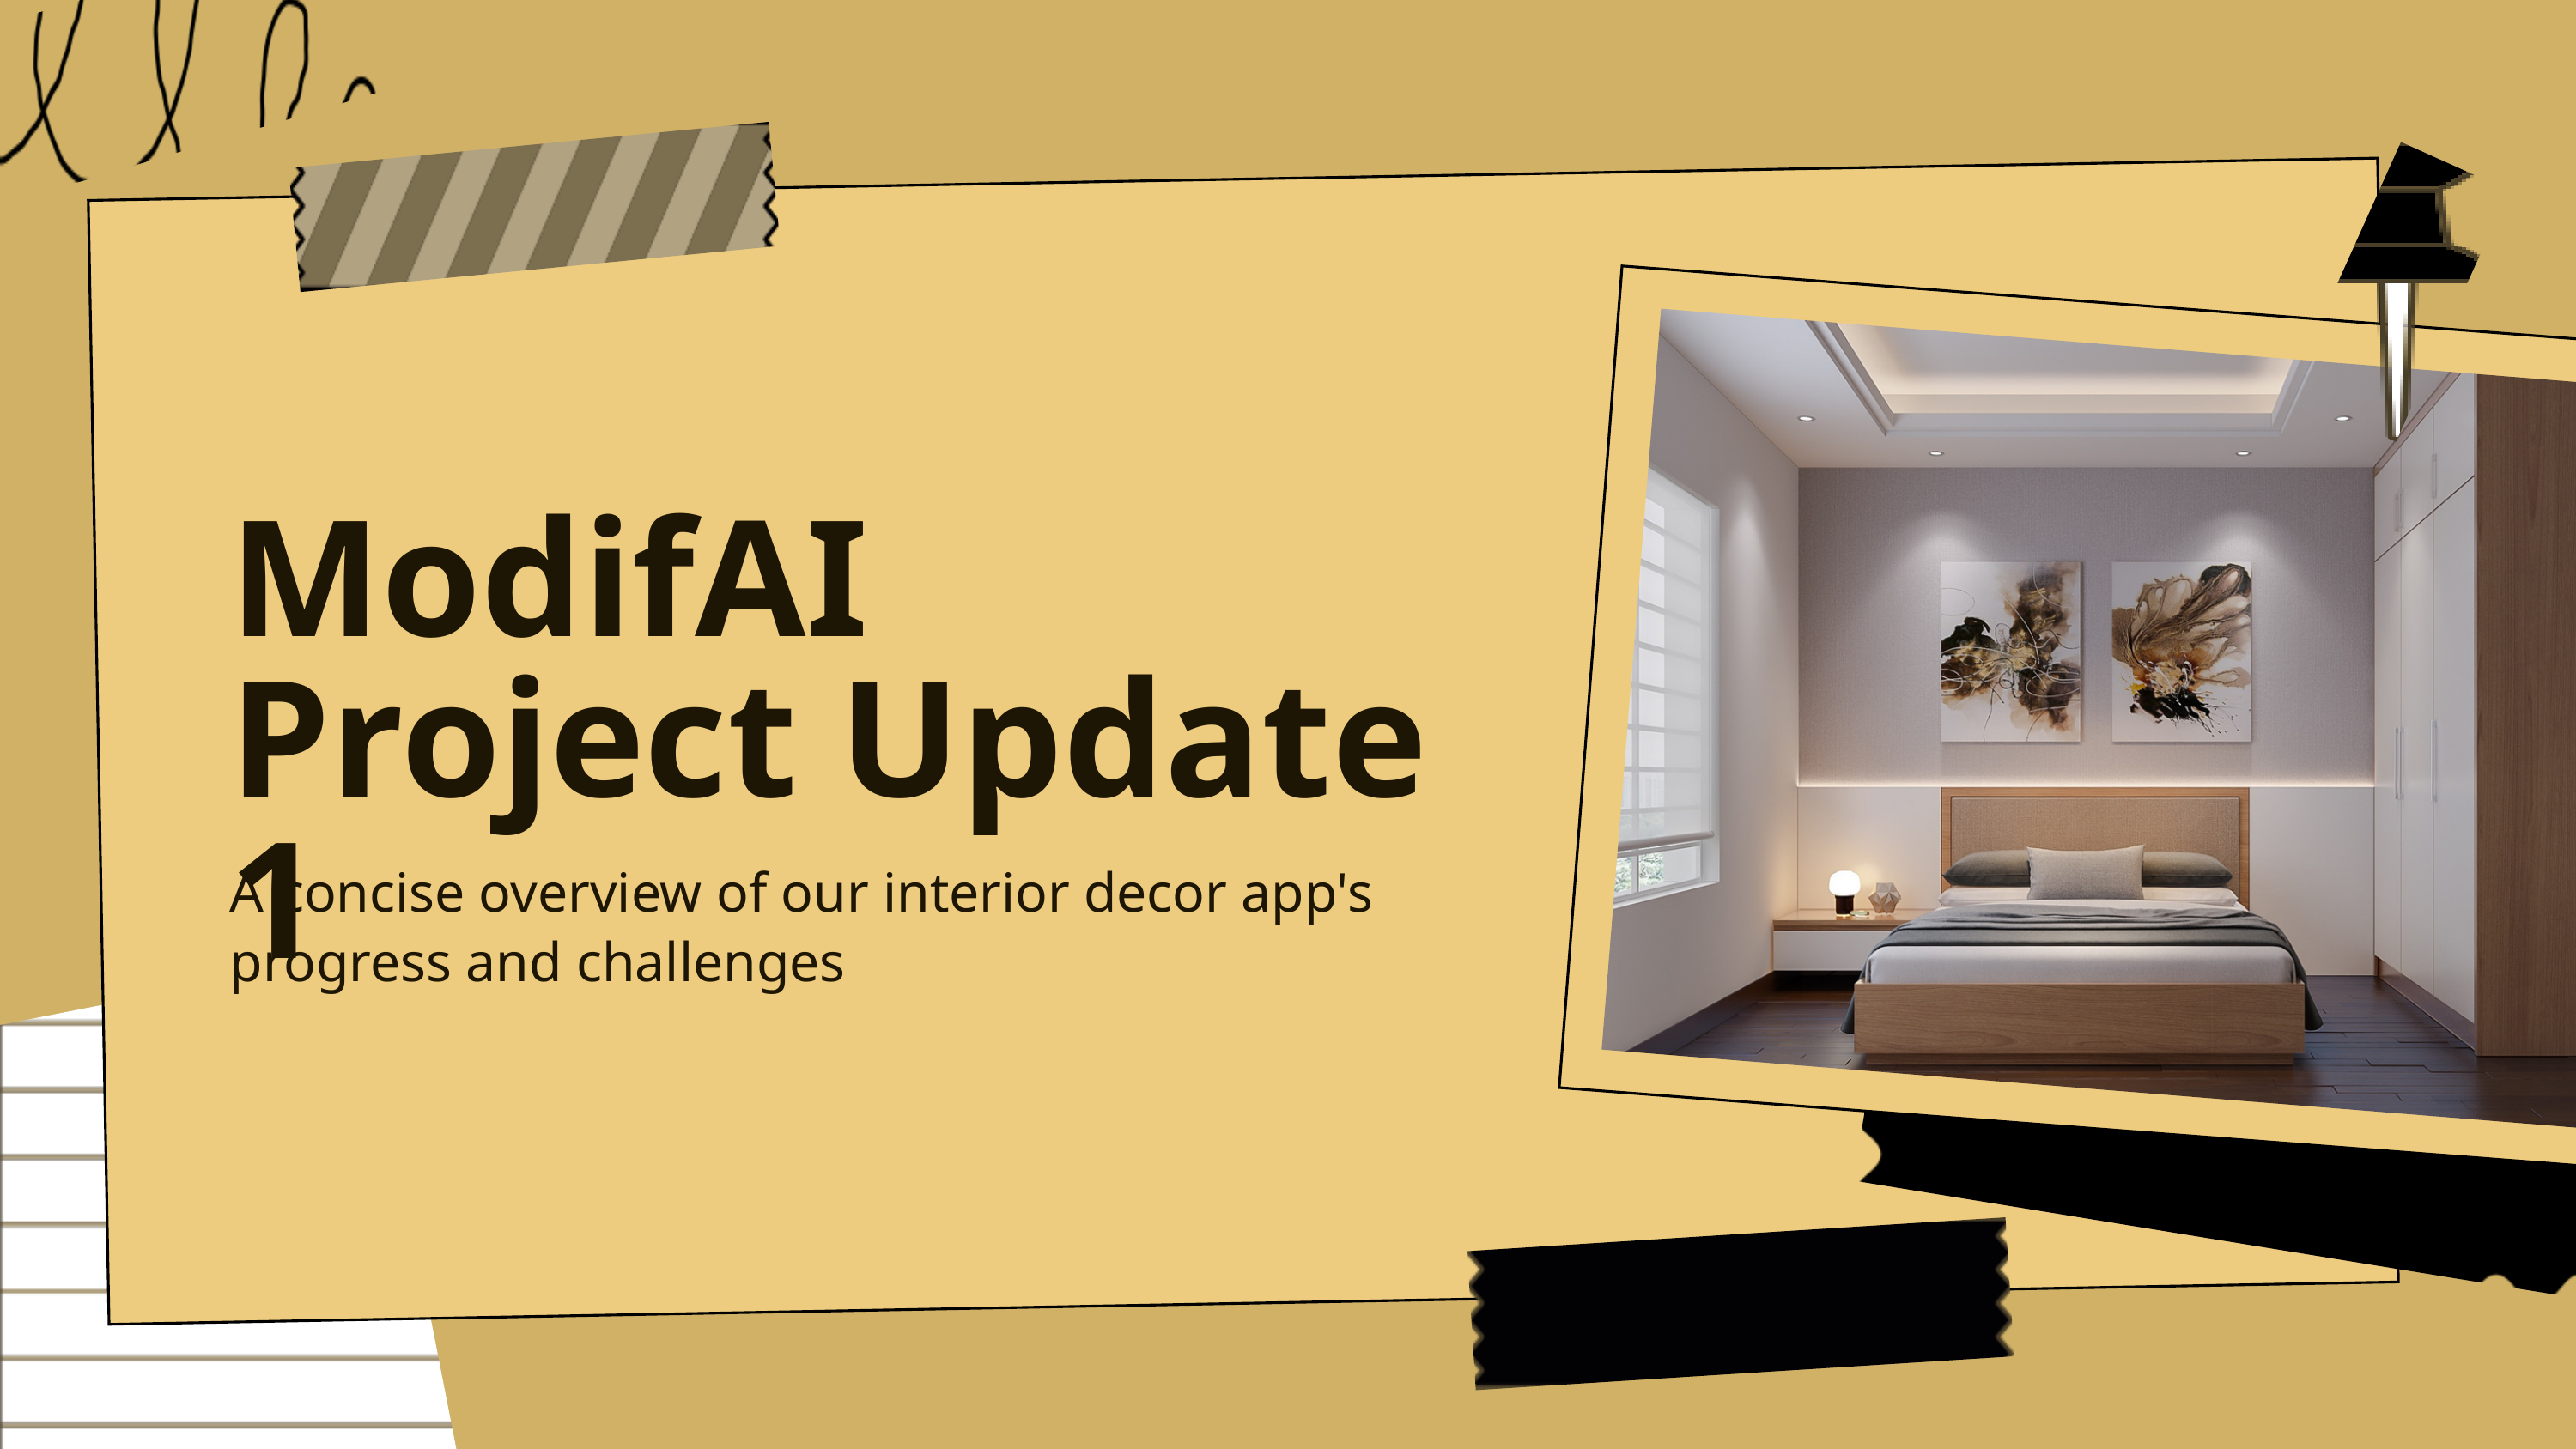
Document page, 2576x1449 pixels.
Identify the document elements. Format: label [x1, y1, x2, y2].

text_box [2385, 142, 2509, 302]
text_box [288, 122, 775, 176]
text_box [98, 179, 2389, 1304]
text_box [0, 1007, 457, 1449]
text_box [2395, 1154, 2576, 1299]
text_box [1629, 347, 2576, 1091]
text_box [1471, 1313, 2014, 1391]
text_box [229, 490, 1506, 992]
text_box [0, 0, 439, 206]
text_box [1589, 304, 2576, 1129]
